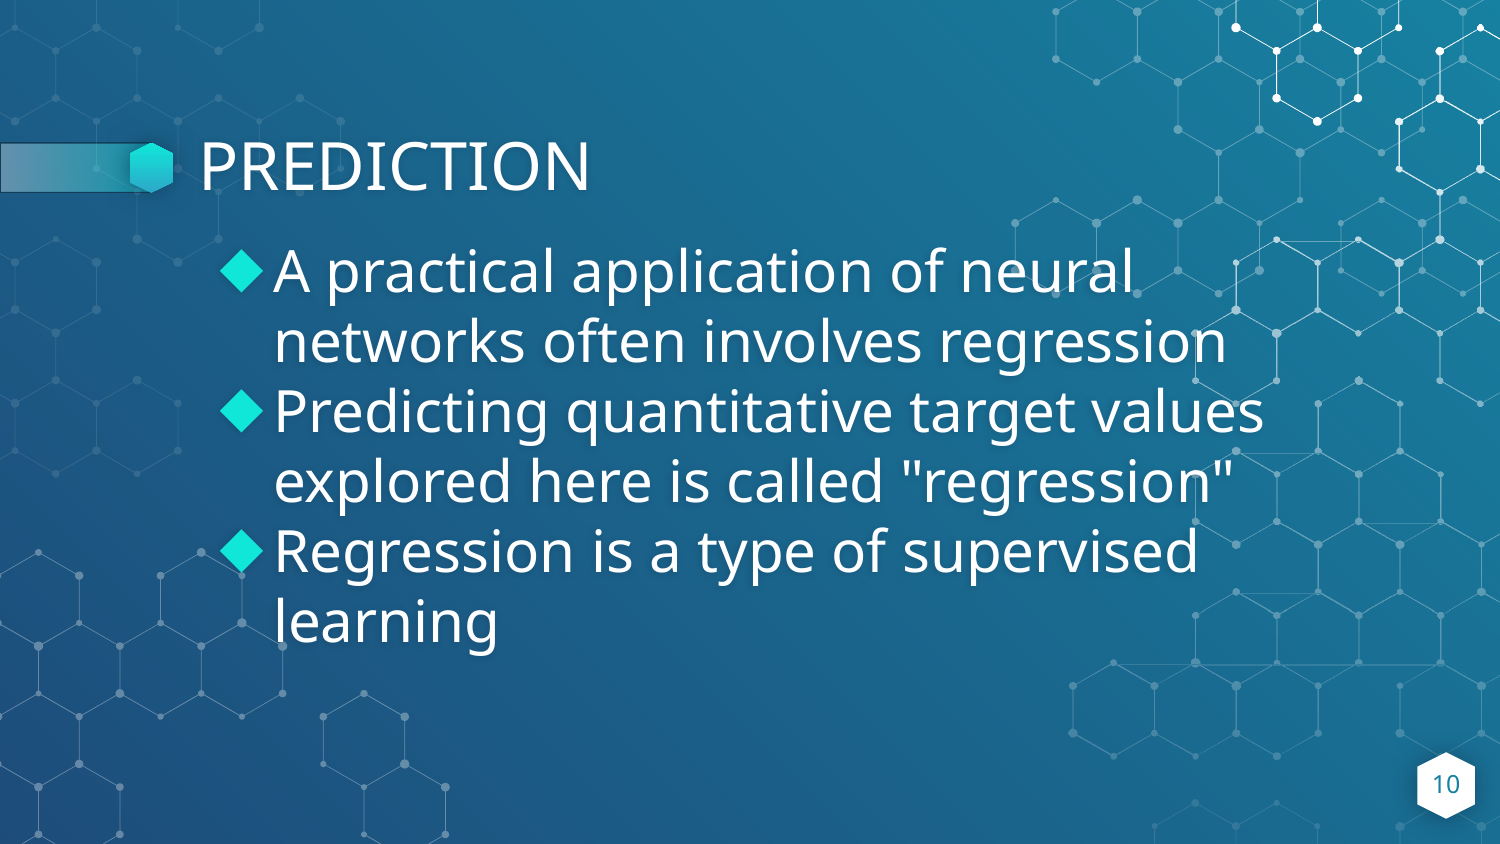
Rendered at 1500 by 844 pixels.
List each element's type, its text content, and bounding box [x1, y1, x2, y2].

title PREDICTION [198, 140, 1302, 198]
list A practical application of neural networks often involves regression Predicting quantitative target values explored here is called "regression" Regression is a type of supervised learning [198, 234, 1302, 733]
slide_number 10 [1417, 752, 1475, 819]
